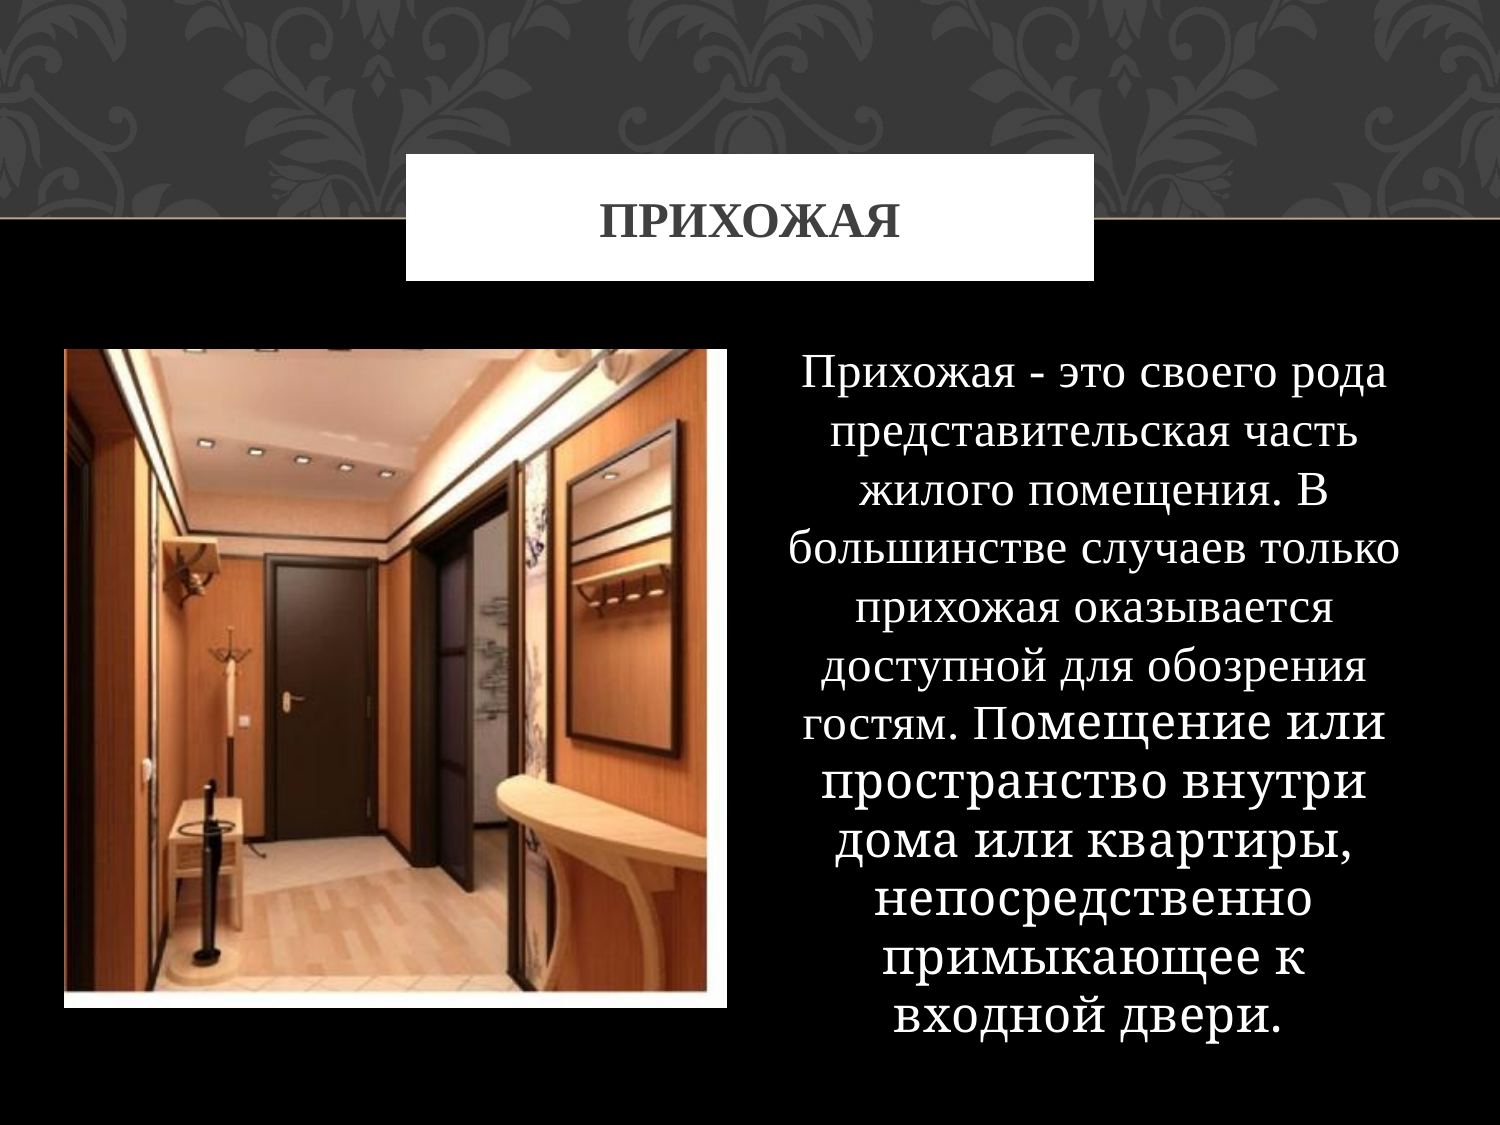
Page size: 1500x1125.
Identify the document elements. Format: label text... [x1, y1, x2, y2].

list Прихожая - это своего рода представительская часть жилого помещения. В большинстве случаев только прихожая оказывается доступной для обозрения гостям. Помещение или пространство внутри дома или квартиры, непосредственно примыкающее к входной двери. [765, 331, 1425, 1059]
title прихожая [406, 154, 1094, 281]
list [64, 349, 727, 1009]
